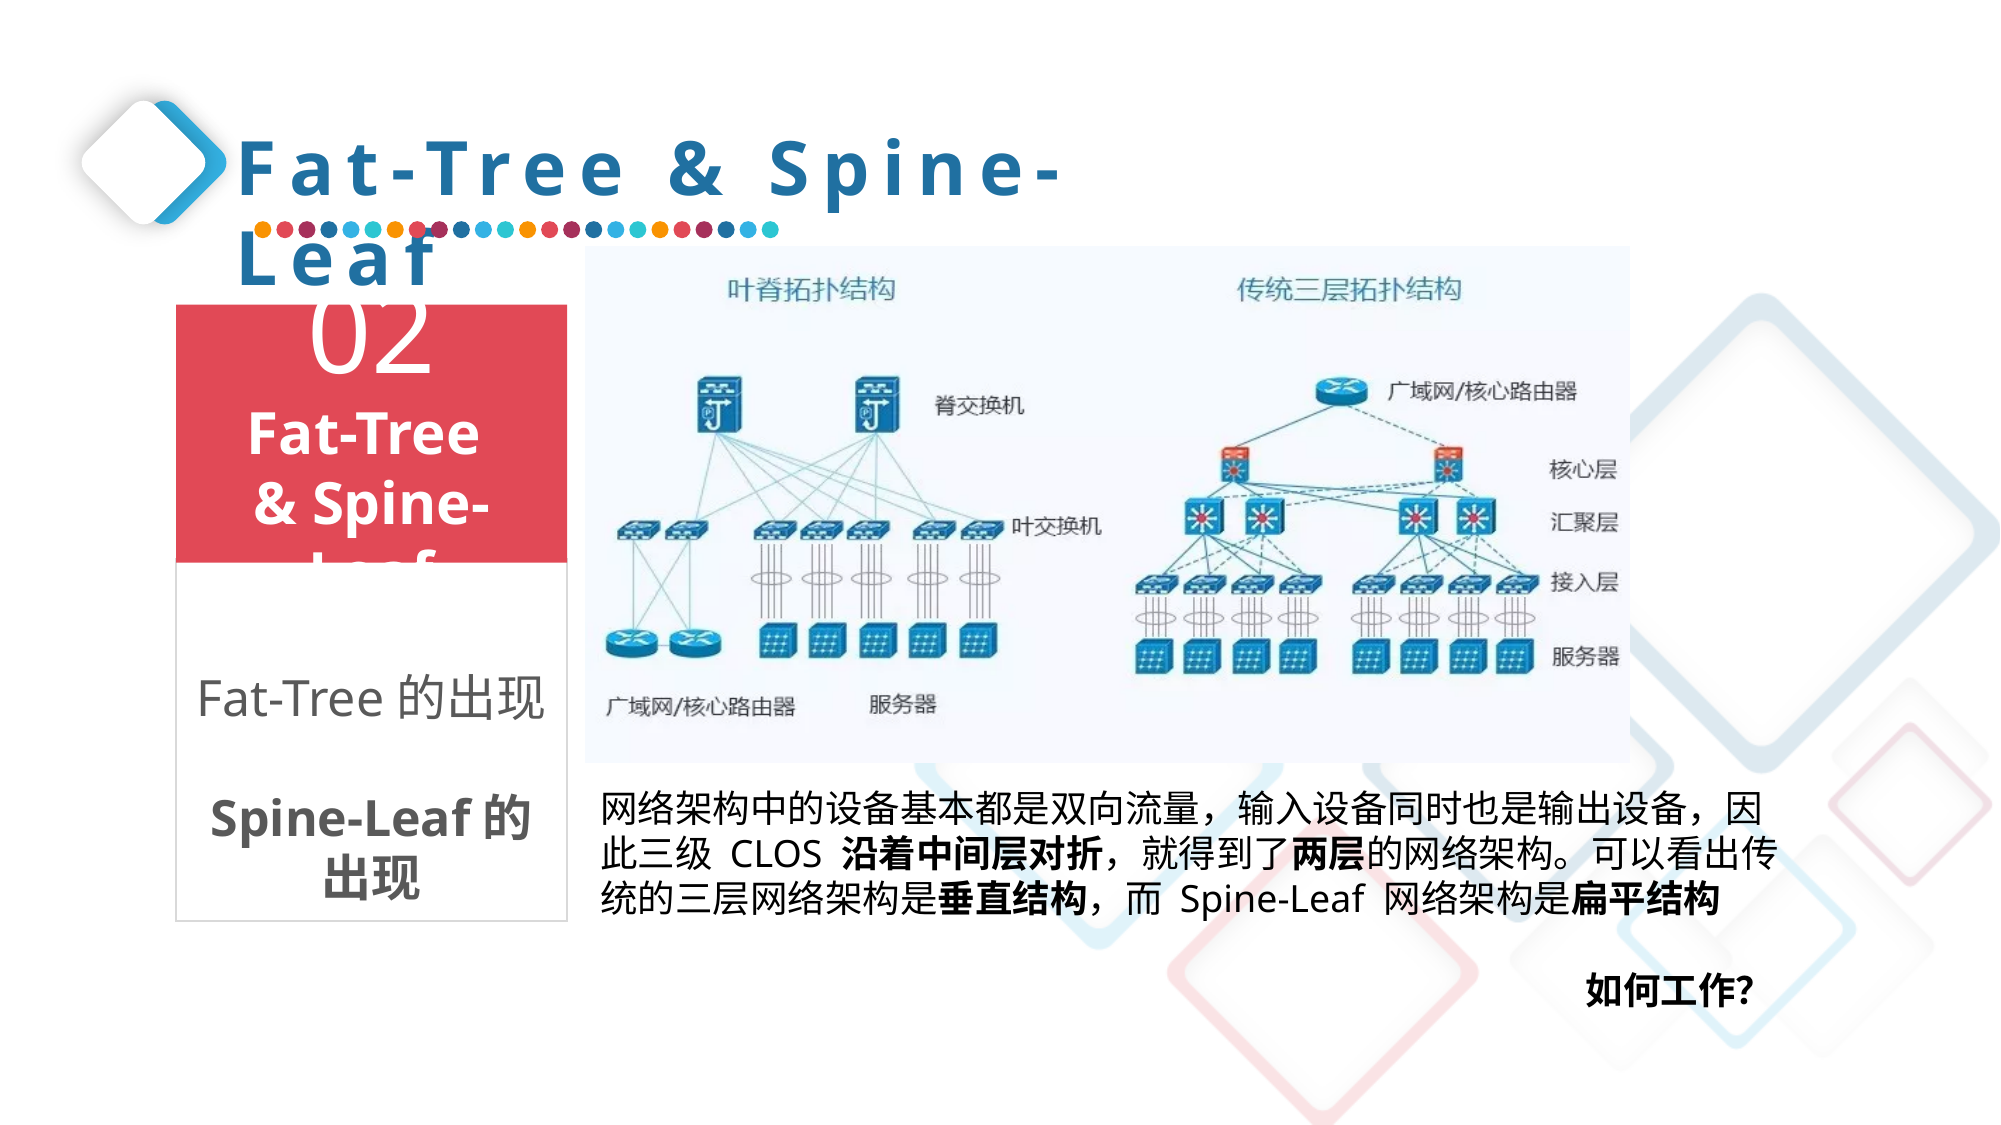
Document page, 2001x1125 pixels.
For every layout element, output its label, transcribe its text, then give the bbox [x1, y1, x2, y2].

text_box [176, 563, 568, 921]
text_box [254, 221, 779, 239]
text_box Fat-Tree & Spine-Leaf [220, 113, 1209, 231]
text_box 02 Fat-Tree & Spine-Leaf [176, 304, 568, 563]
text_box [80, 99, 207, 226]
text_box 网络架构中的设备基本都是双向流量，输入设备同时也是输出设备，因此三级 CLOS 沿着中间层对折，就得到了两层的网络架构。可以看出传统的三层网络架构是垂直结构，而 Spine-Leaf 网络架构是扁平结构 [585, 778, 1806, 928]
text_box 如何工作？ [1570, 959, 2000, 1020]
picture [585, 246, 1630, 763]
text_box Fat-Tree的出现 Spine-Leaf的出现 [175, 658, 567, 914]
